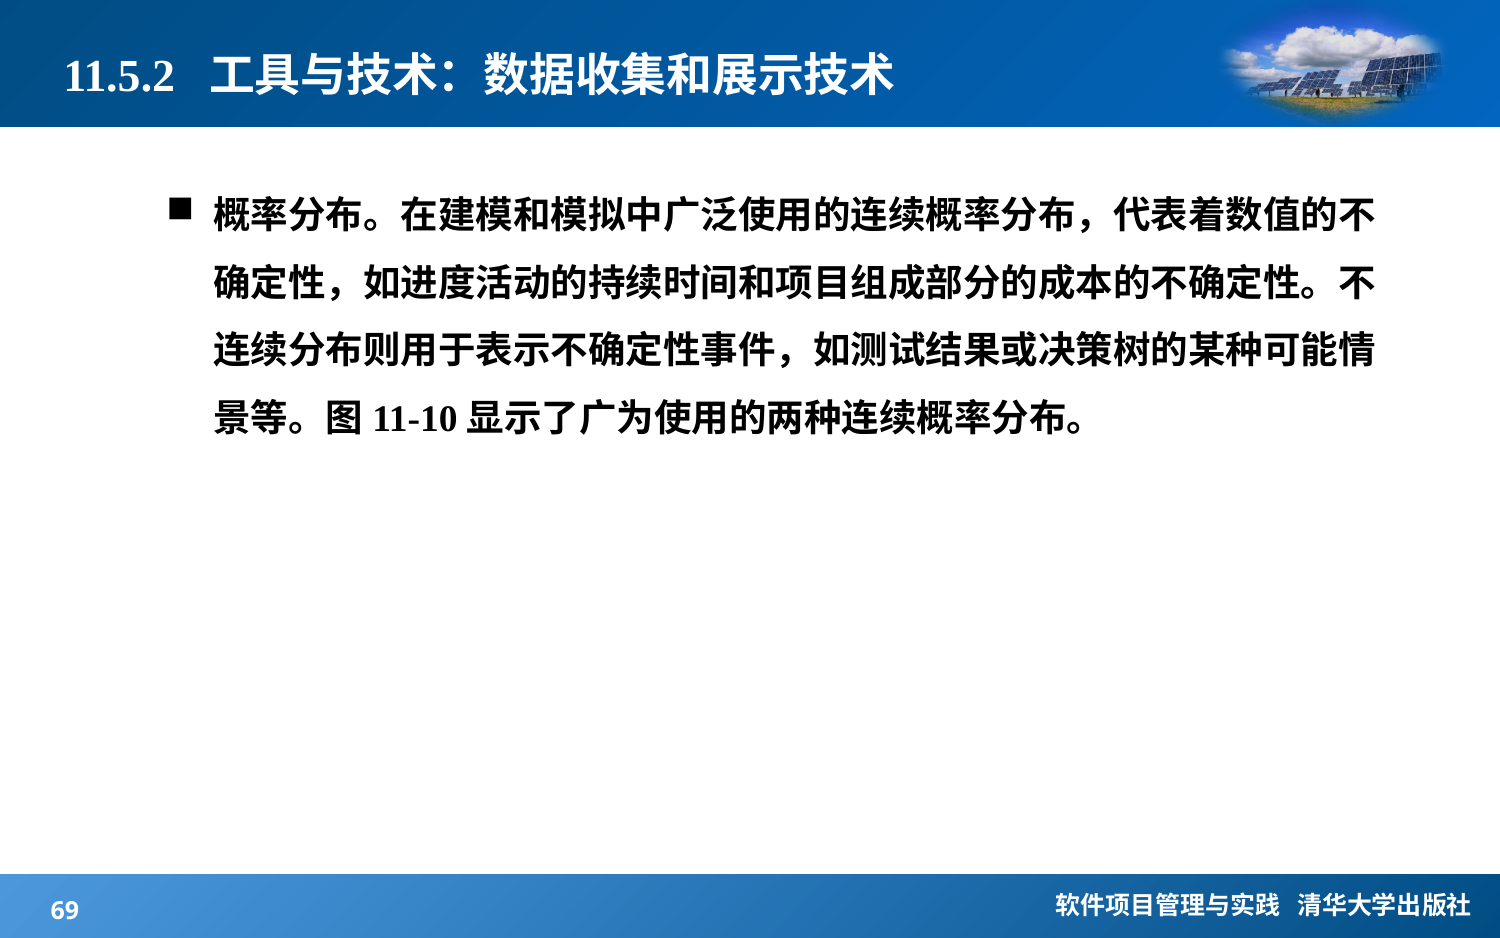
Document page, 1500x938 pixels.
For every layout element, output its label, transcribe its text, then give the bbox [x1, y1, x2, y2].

title 11.5.2 工具与技术：数据收集和展示技术 [48, 19, 1005, 127]
text_box 概率分布。在建模和模拟中广泛使用的连续概率分布，代表着数值的不确定性，如进度活动的持续时间和项目组成部分的成本的不确定性。不连续分布则用于表示不确定性事件，如测试结果或决策树的某种可能情景等。图11-10显示了广为使用的两种连续概率分布。 [76, 161, 1424, 748]
picture [1233, 6, 1433, 113]
